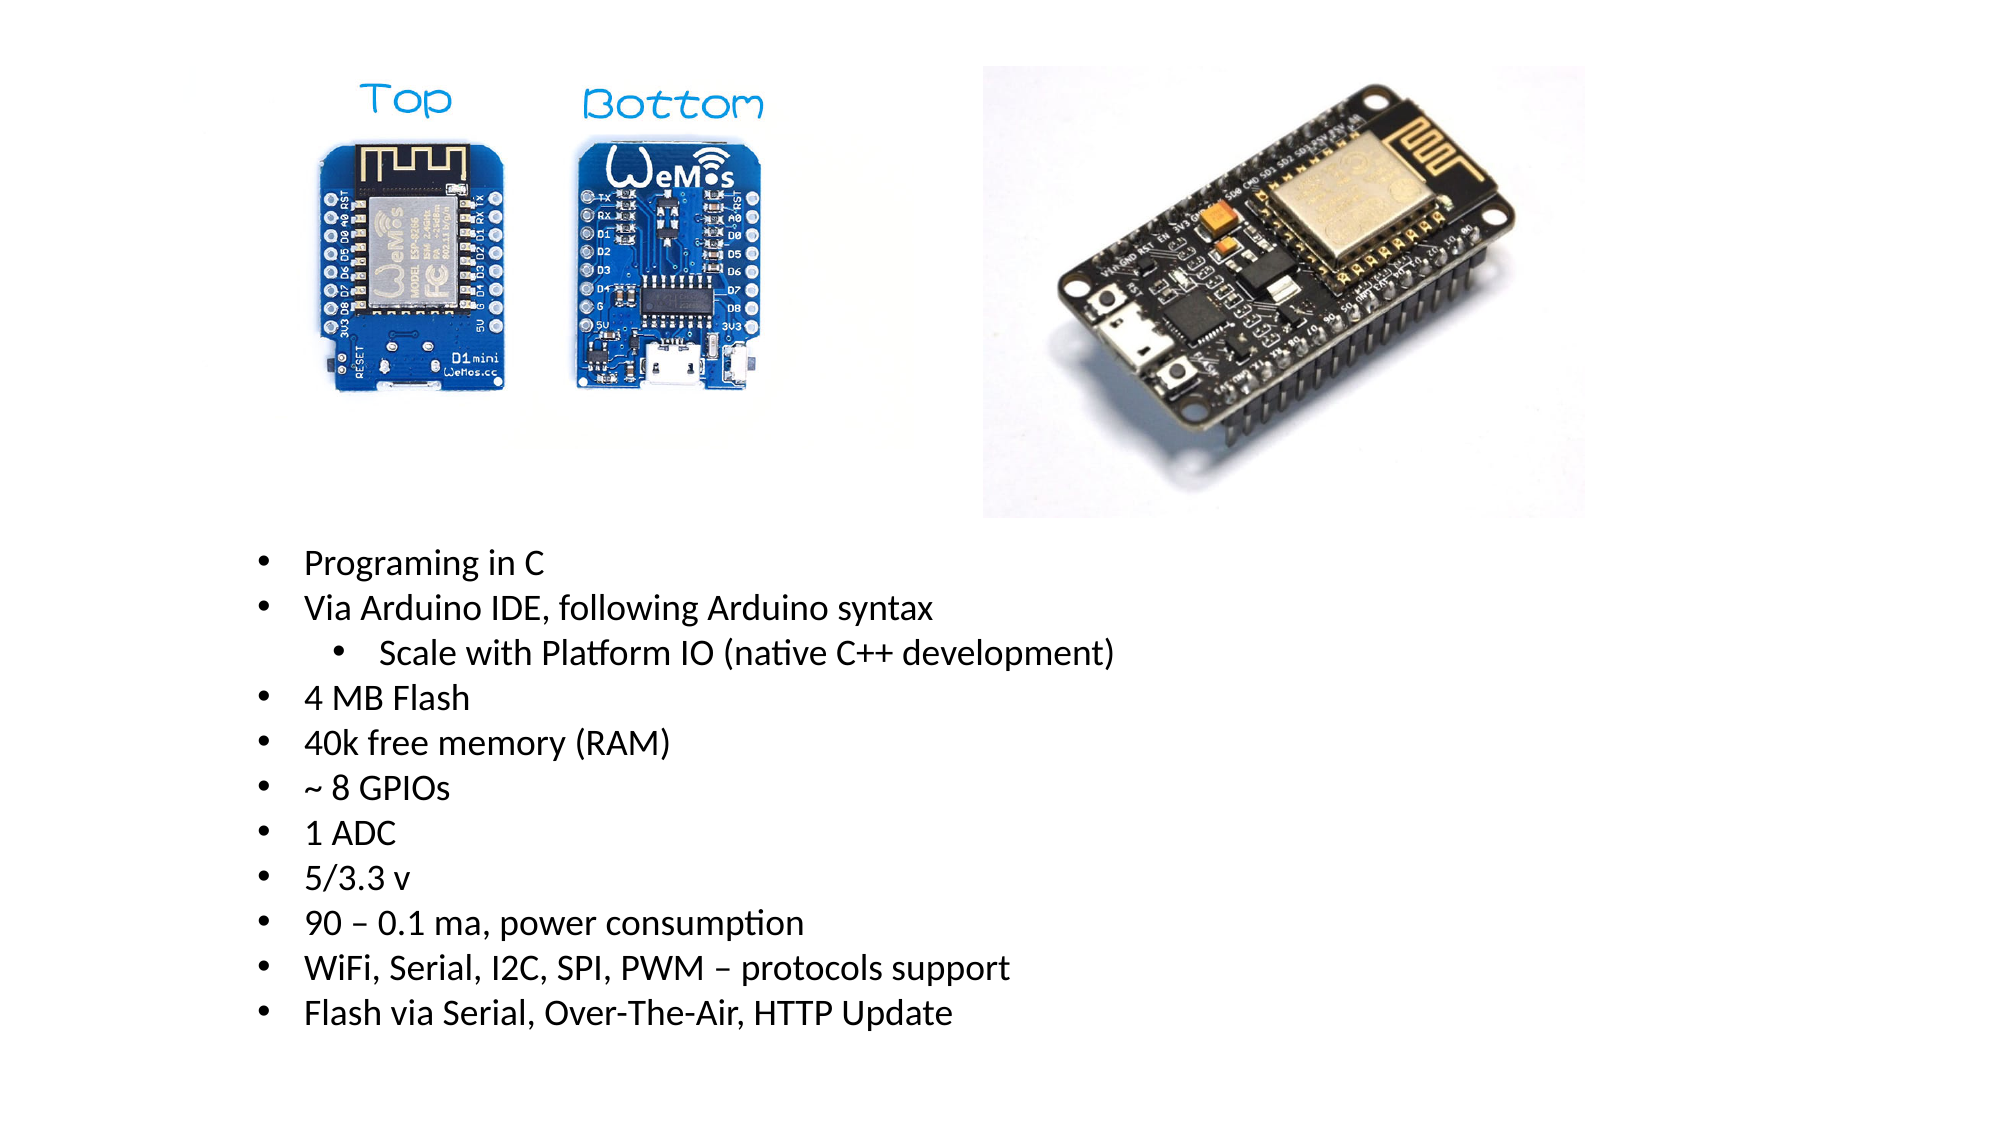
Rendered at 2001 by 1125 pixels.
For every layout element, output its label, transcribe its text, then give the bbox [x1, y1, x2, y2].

picture [982, 66, 1585, 518]
text_box Programing in C Via Arduino IDE, following Arduino syntax Scale with Platform IO (native C++ development) 4 MB Flash 40k free memory (RAM) ~ 8 GPIOs 1 ADC 5/3.3 v 90 – 0.1 ma, power consumption WiFi, Serial, I2C, SPI, PWM – protocols support Flash via Serial, Over-The-Air, HTTP Update [242, 530, 1328, 1041]
picture [183, 66, 914, 449]
